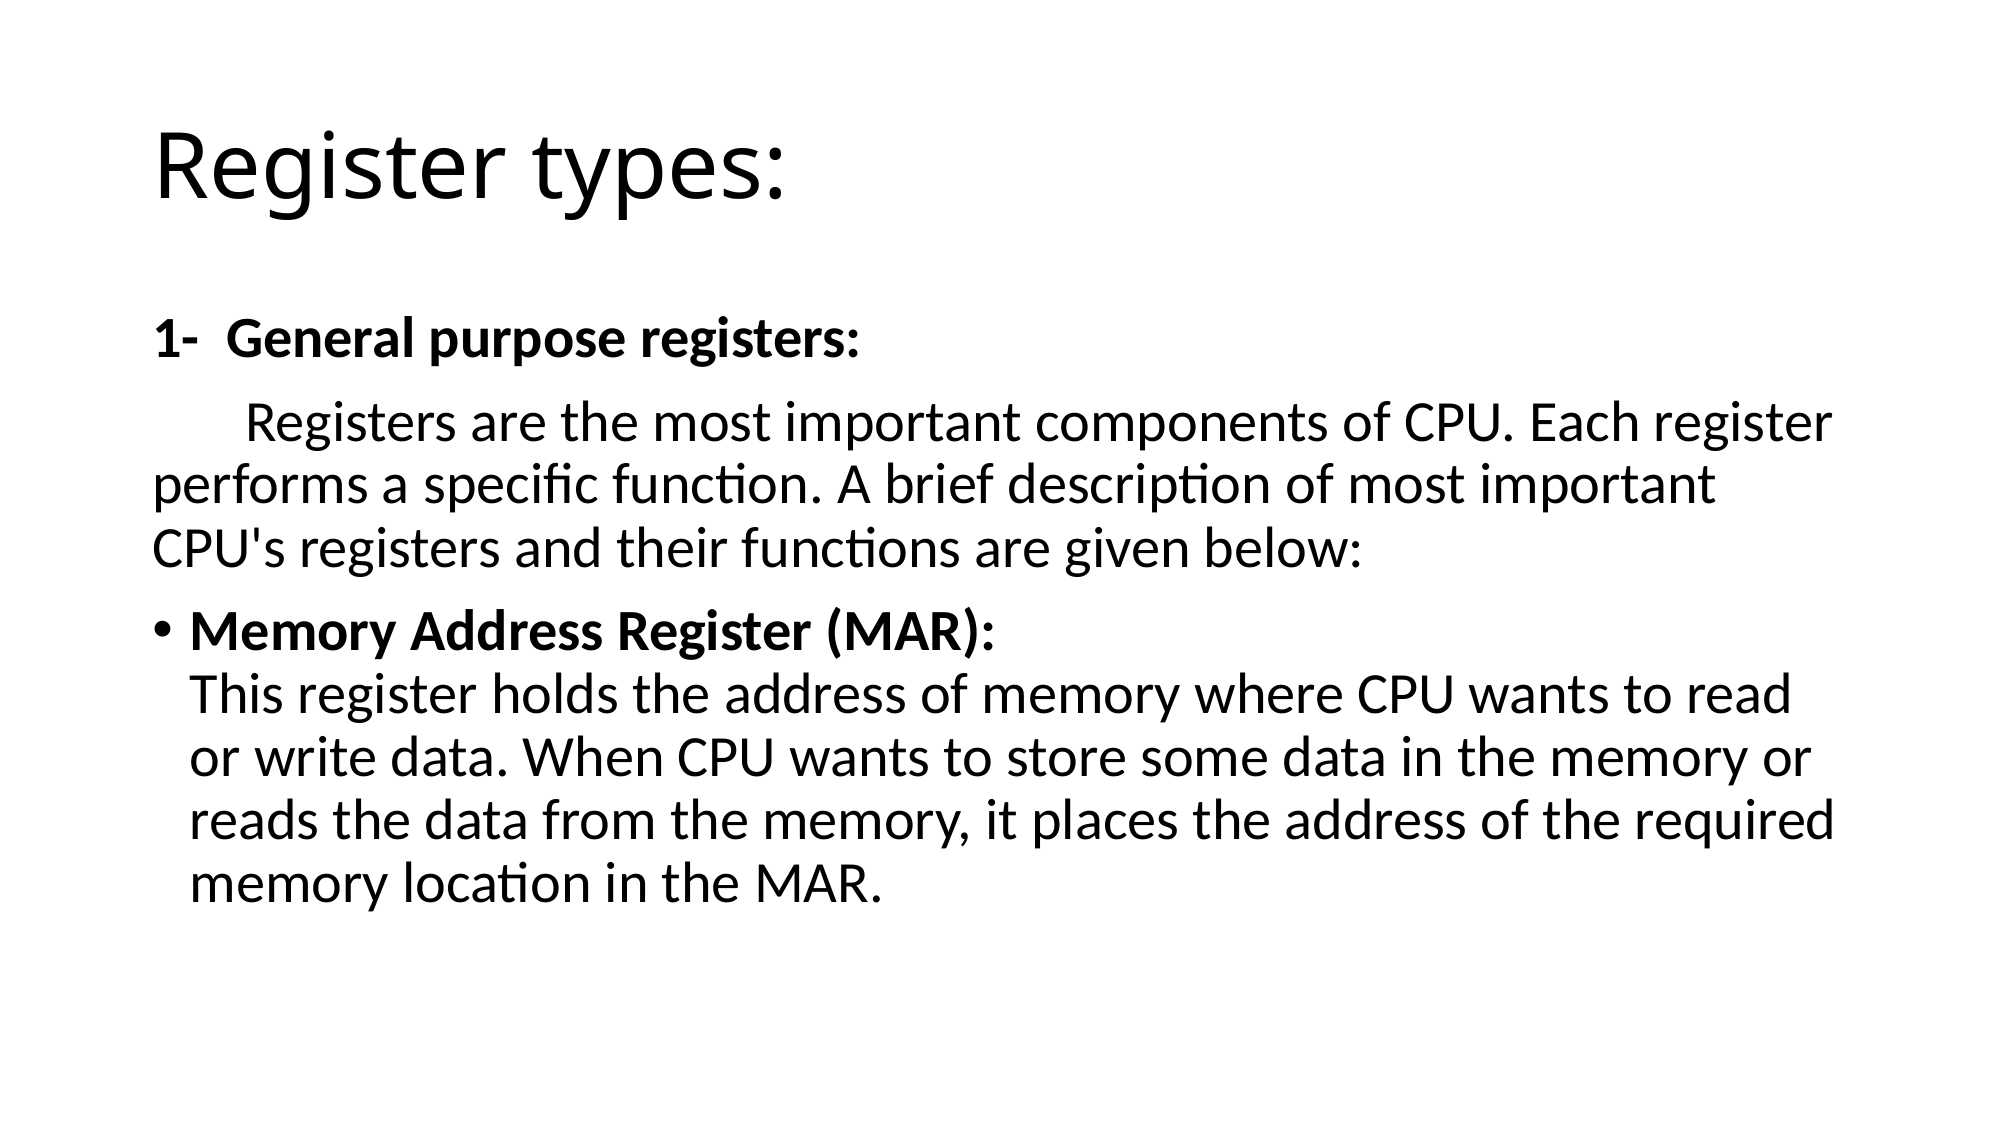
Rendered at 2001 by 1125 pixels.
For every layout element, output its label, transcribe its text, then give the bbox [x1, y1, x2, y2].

list 1- General purpose registers: Registers are the most important components of CPU. Each register performs a specific function. A brief description of most important CPU's registers and their functions are given below: Memory Address Register (MAR): This register holds the address of memory where CPU wants to read or write data. When CPU wants to store some data in the memory or reads the data from the memory, it places the address of the required memory location in the MAR. [137, 299, 1863, 1014]
title Register types: [137, 59, 1863, 278]
